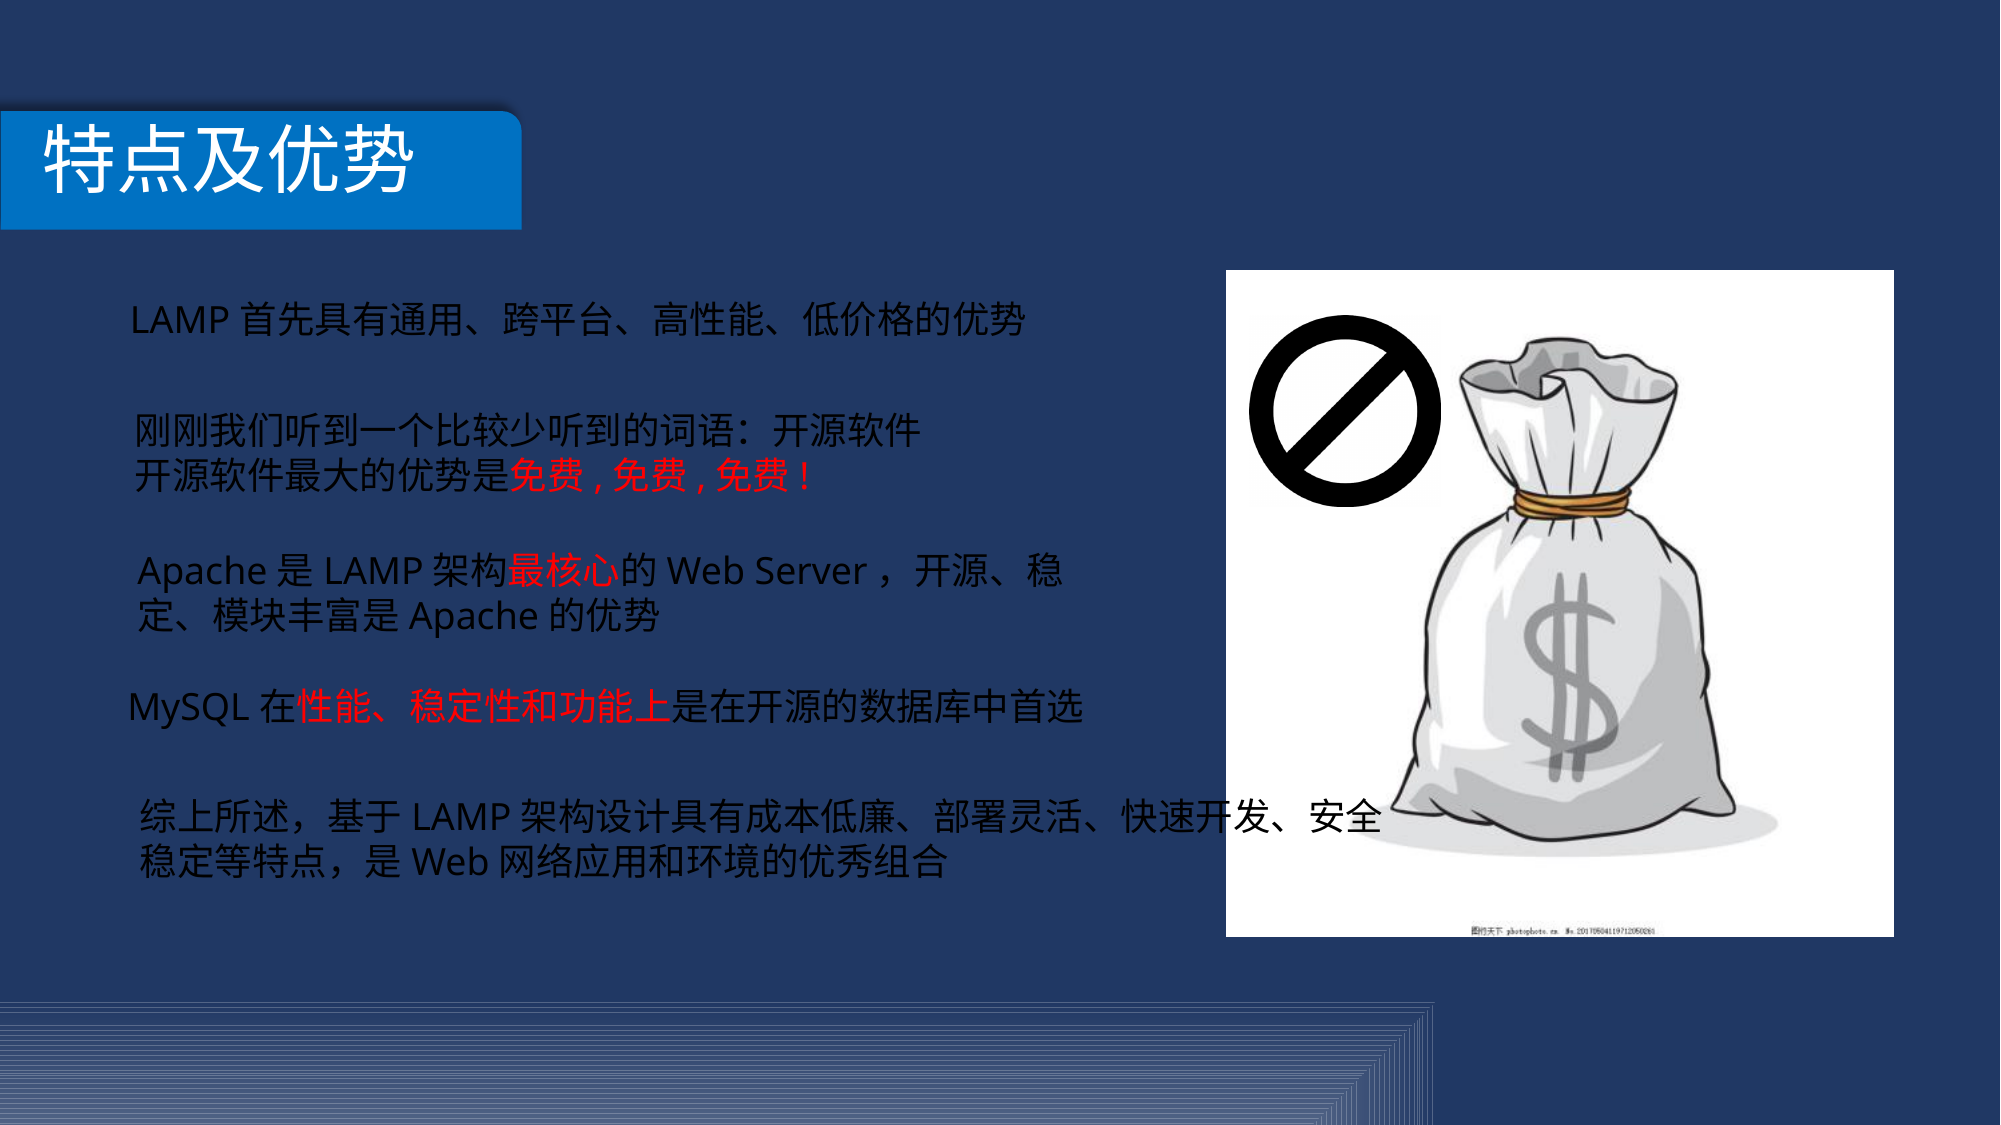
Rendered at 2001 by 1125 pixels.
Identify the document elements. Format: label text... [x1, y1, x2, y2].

text_box [0, 110, 523, 231]
text_box MySQL在性能、稳定性和功能上是在开源的数据库中首选 [112, 675, 1102, 735]
text_box 刚刚我们听到一个比较少听到的词语：开源软件 开源软件最大的优势是免费,免费,免费! [119, 399, 1039, 505]
text_box 综上所述，基于LAMP架构设计具有成本低廉、部署灵活、快速开发、安全稳定等特点，是Web网络应用和环境的优秀组合 [124, 785, 1226, 891]
text_box Apache是LAMP架构最核心的Web Server，开源、稳定、模块丰富是Apache的优势 [122, 539, 1092, 645]
text_box 特点及优势 [26, 105, 515, 210]
text_box LAMP首先具有通用、跨平台、高性能、低价格的优势 [115, 288, 1225, 349]
picture [1226, 270, 1894, 937]
